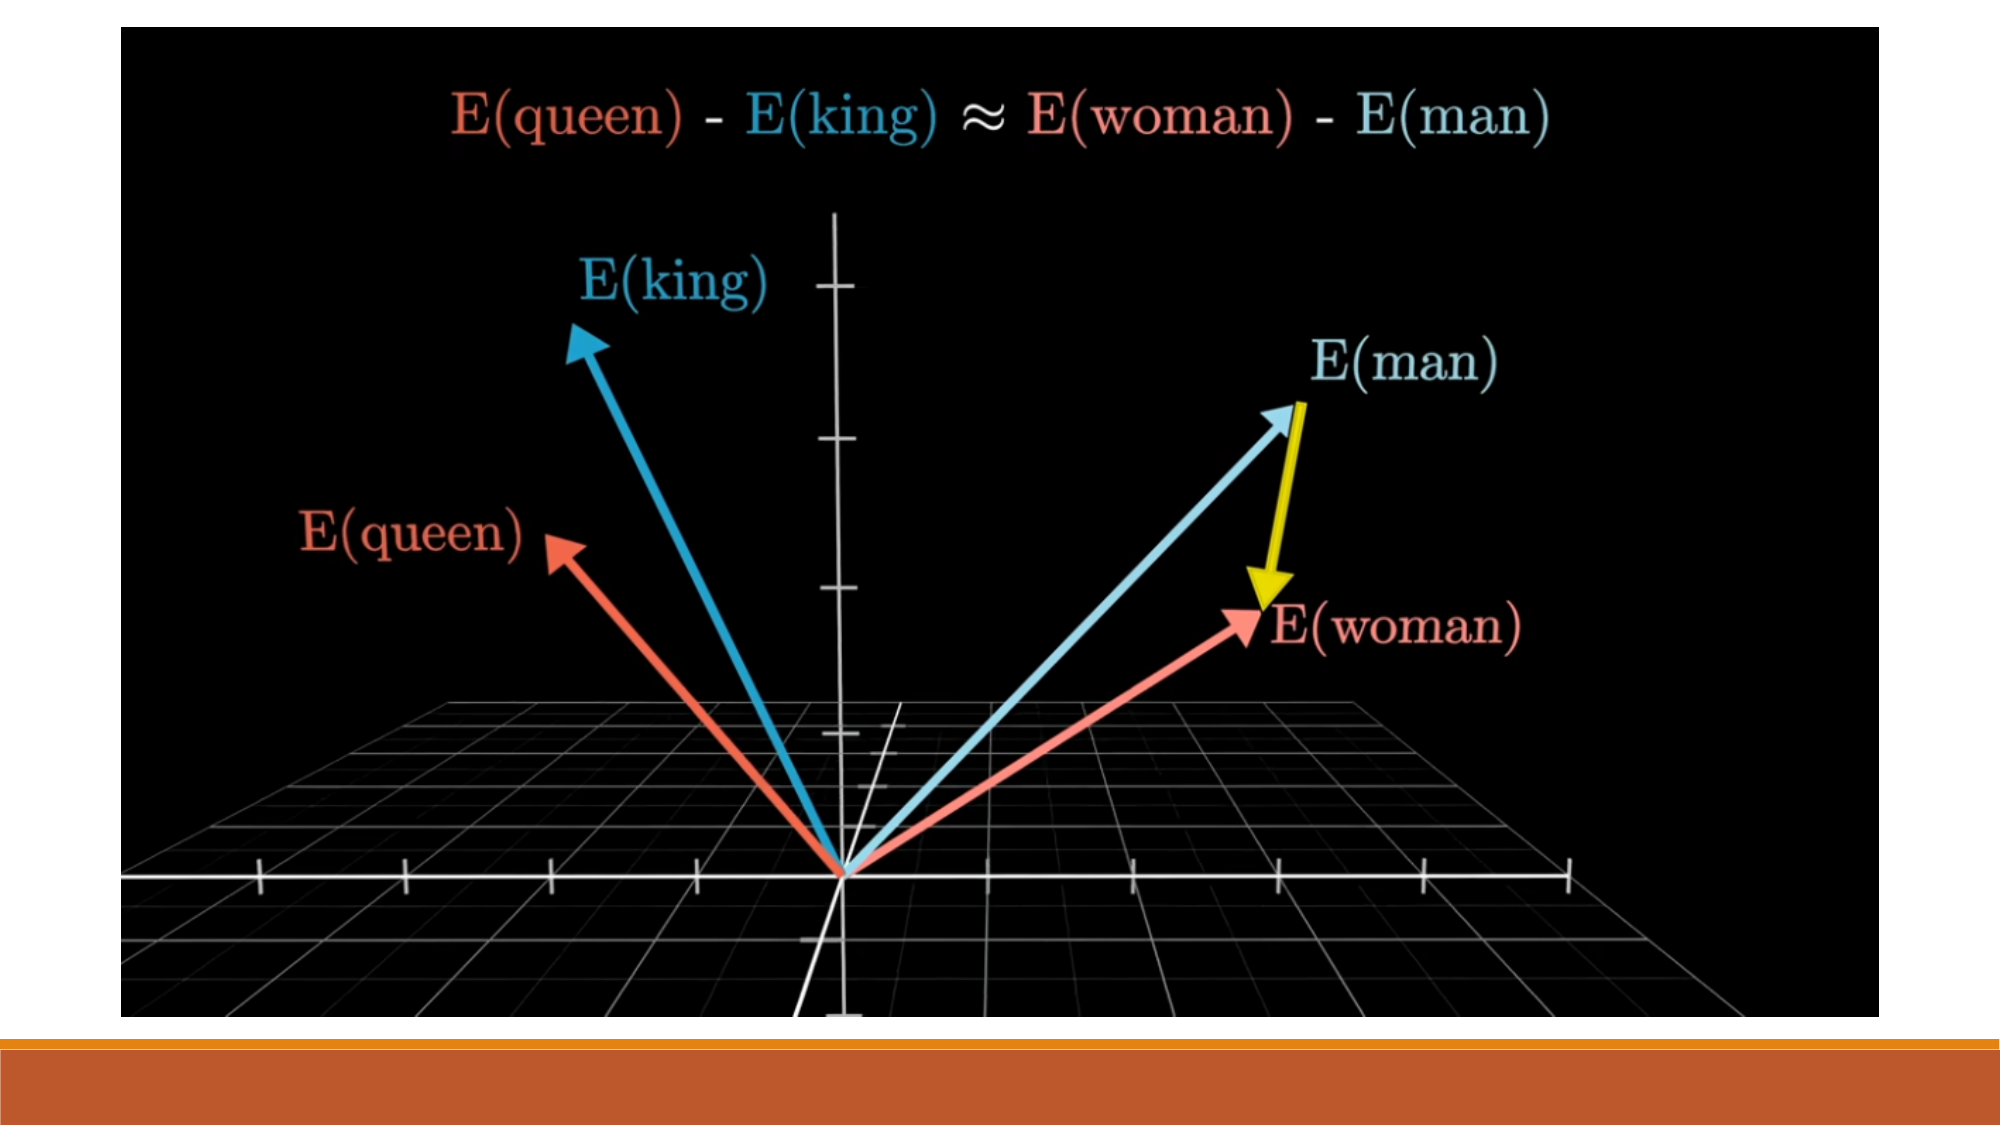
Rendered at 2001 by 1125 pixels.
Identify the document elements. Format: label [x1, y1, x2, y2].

picture [120, 27, 1880, 1018]
